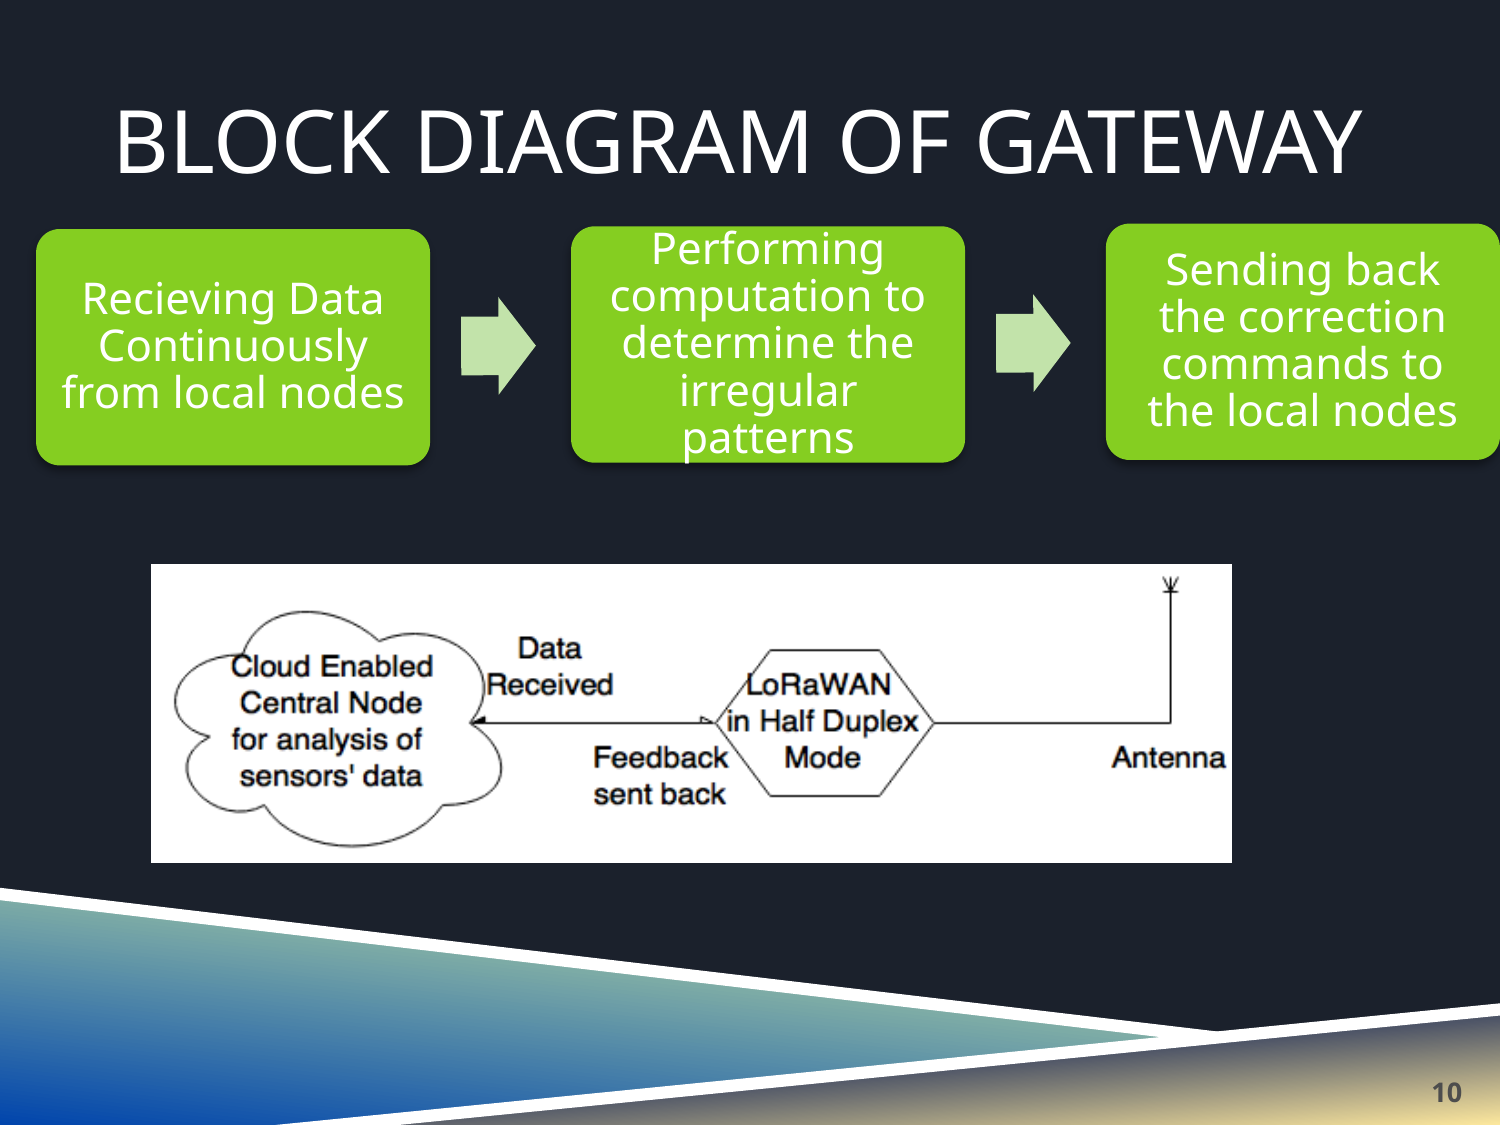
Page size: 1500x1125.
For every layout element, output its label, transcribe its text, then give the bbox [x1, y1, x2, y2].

picture [151, 564, 1233, 864]
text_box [35, 223, 1500, 466]
title BLOCK DIAGRAM OF GATEWAY [112, 45, 1388, 221]
slide_number ‹#› [1387, 1052, 1463, 1113]
